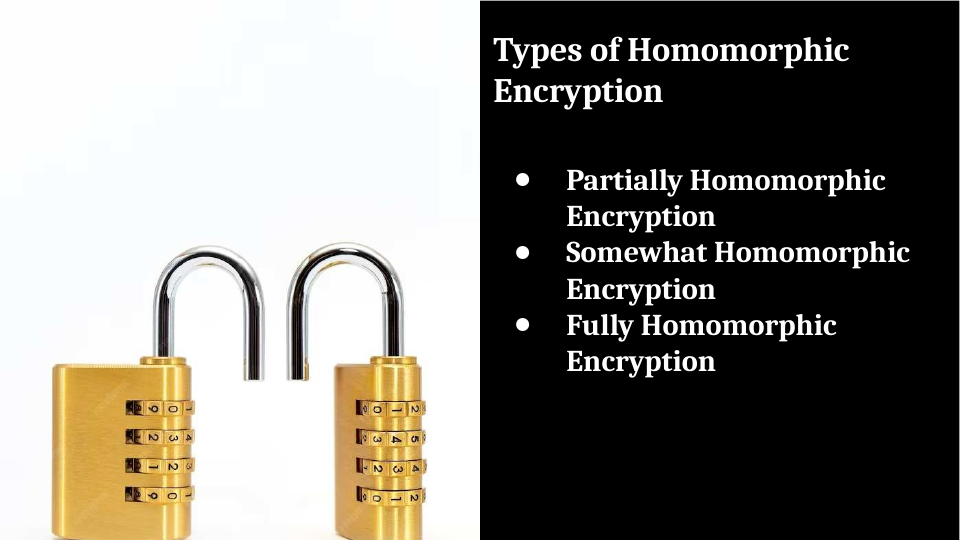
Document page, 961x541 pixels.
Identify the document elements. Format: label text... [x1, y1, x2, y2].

title Partially Homomorphic Encryption Somewhat Homomorphic Encryption Fully Homomorphic Encryption [491, 158, 947, 378]
picture [0, 0, 480, 540]
title Types of Homomorphic Encryption [491, 24, 905, 117]
text_box [480, 0, 960, 540]
